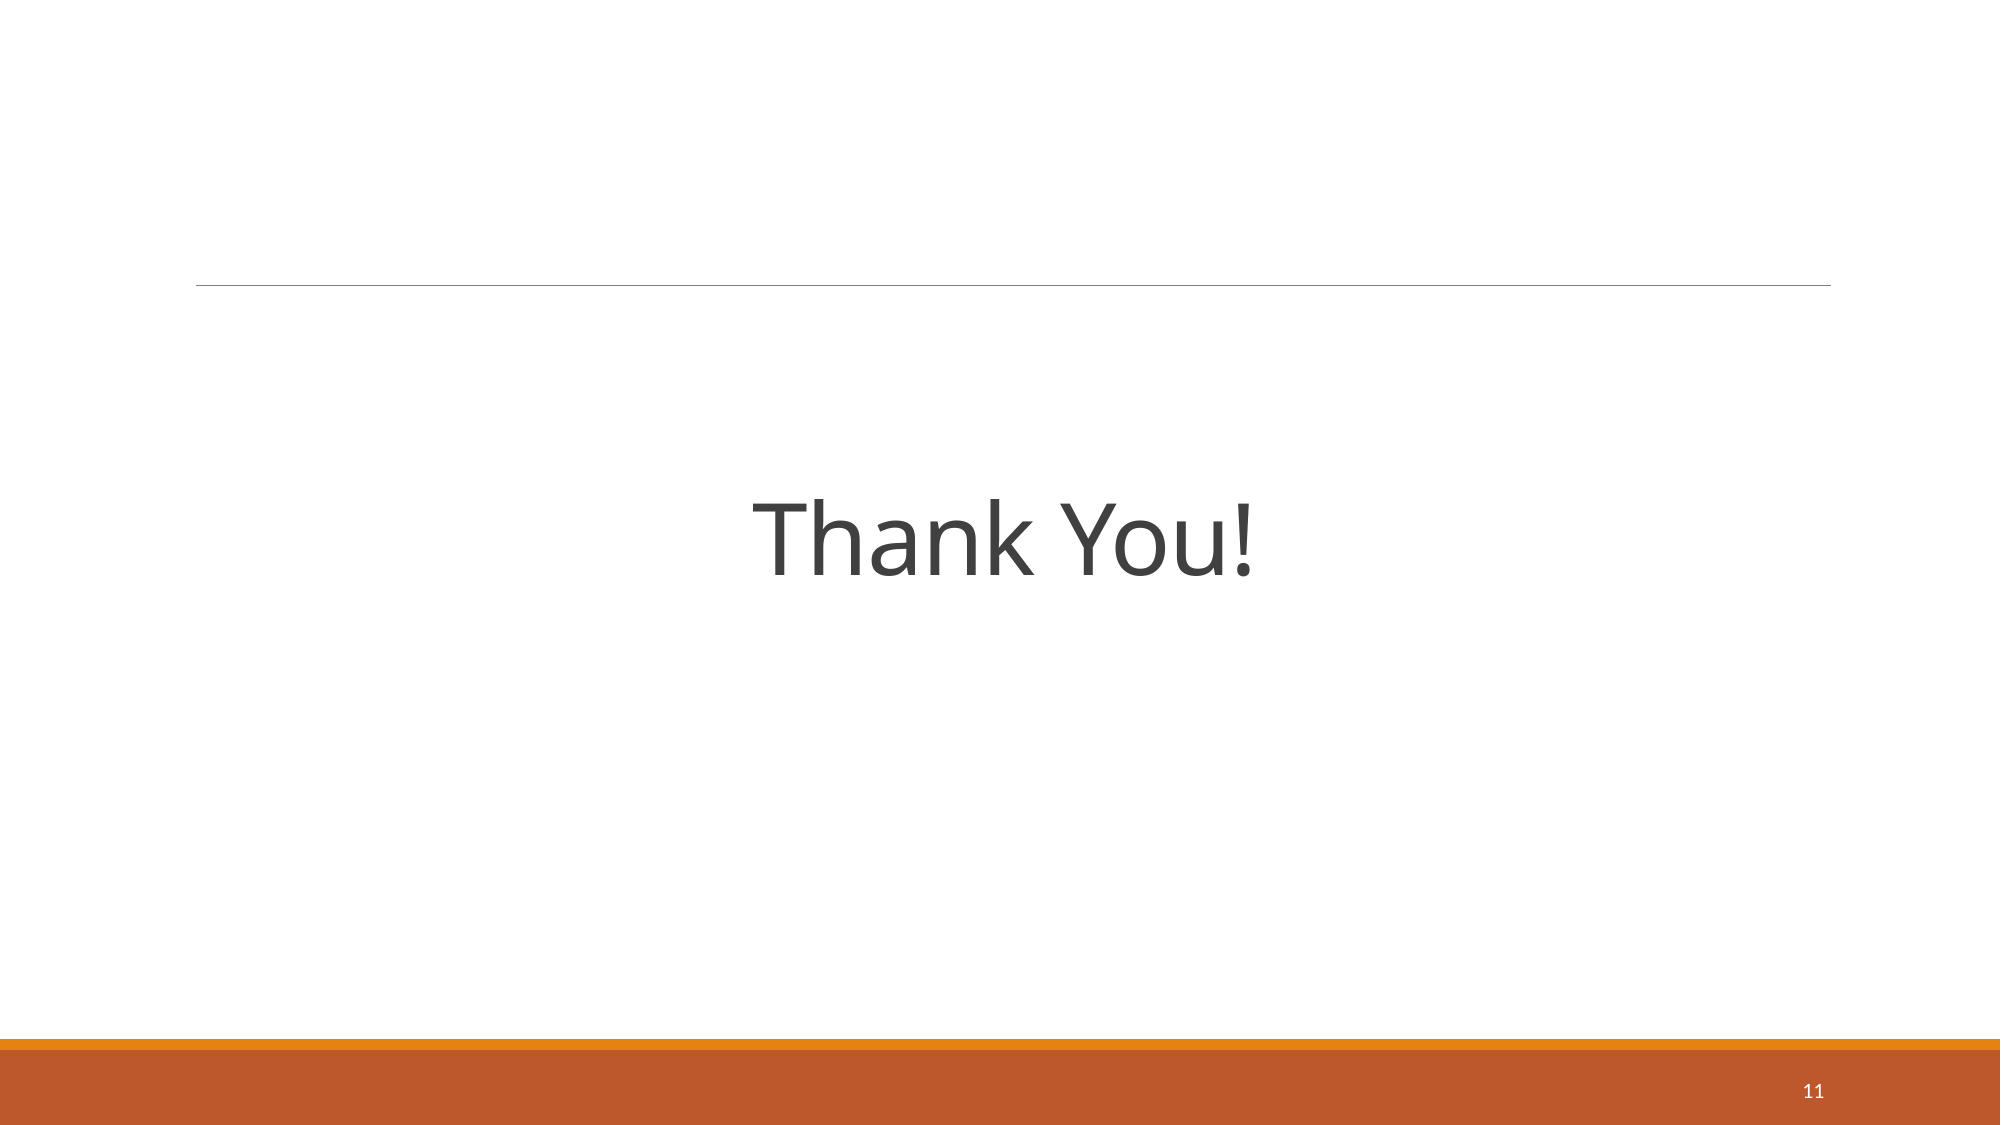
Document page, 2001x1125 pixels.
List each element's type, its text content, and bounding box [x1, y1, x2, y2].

slide_number 11 [1624, 1059, 1840, 1120]
title Thank You! [180, 364, 1830, 603]
